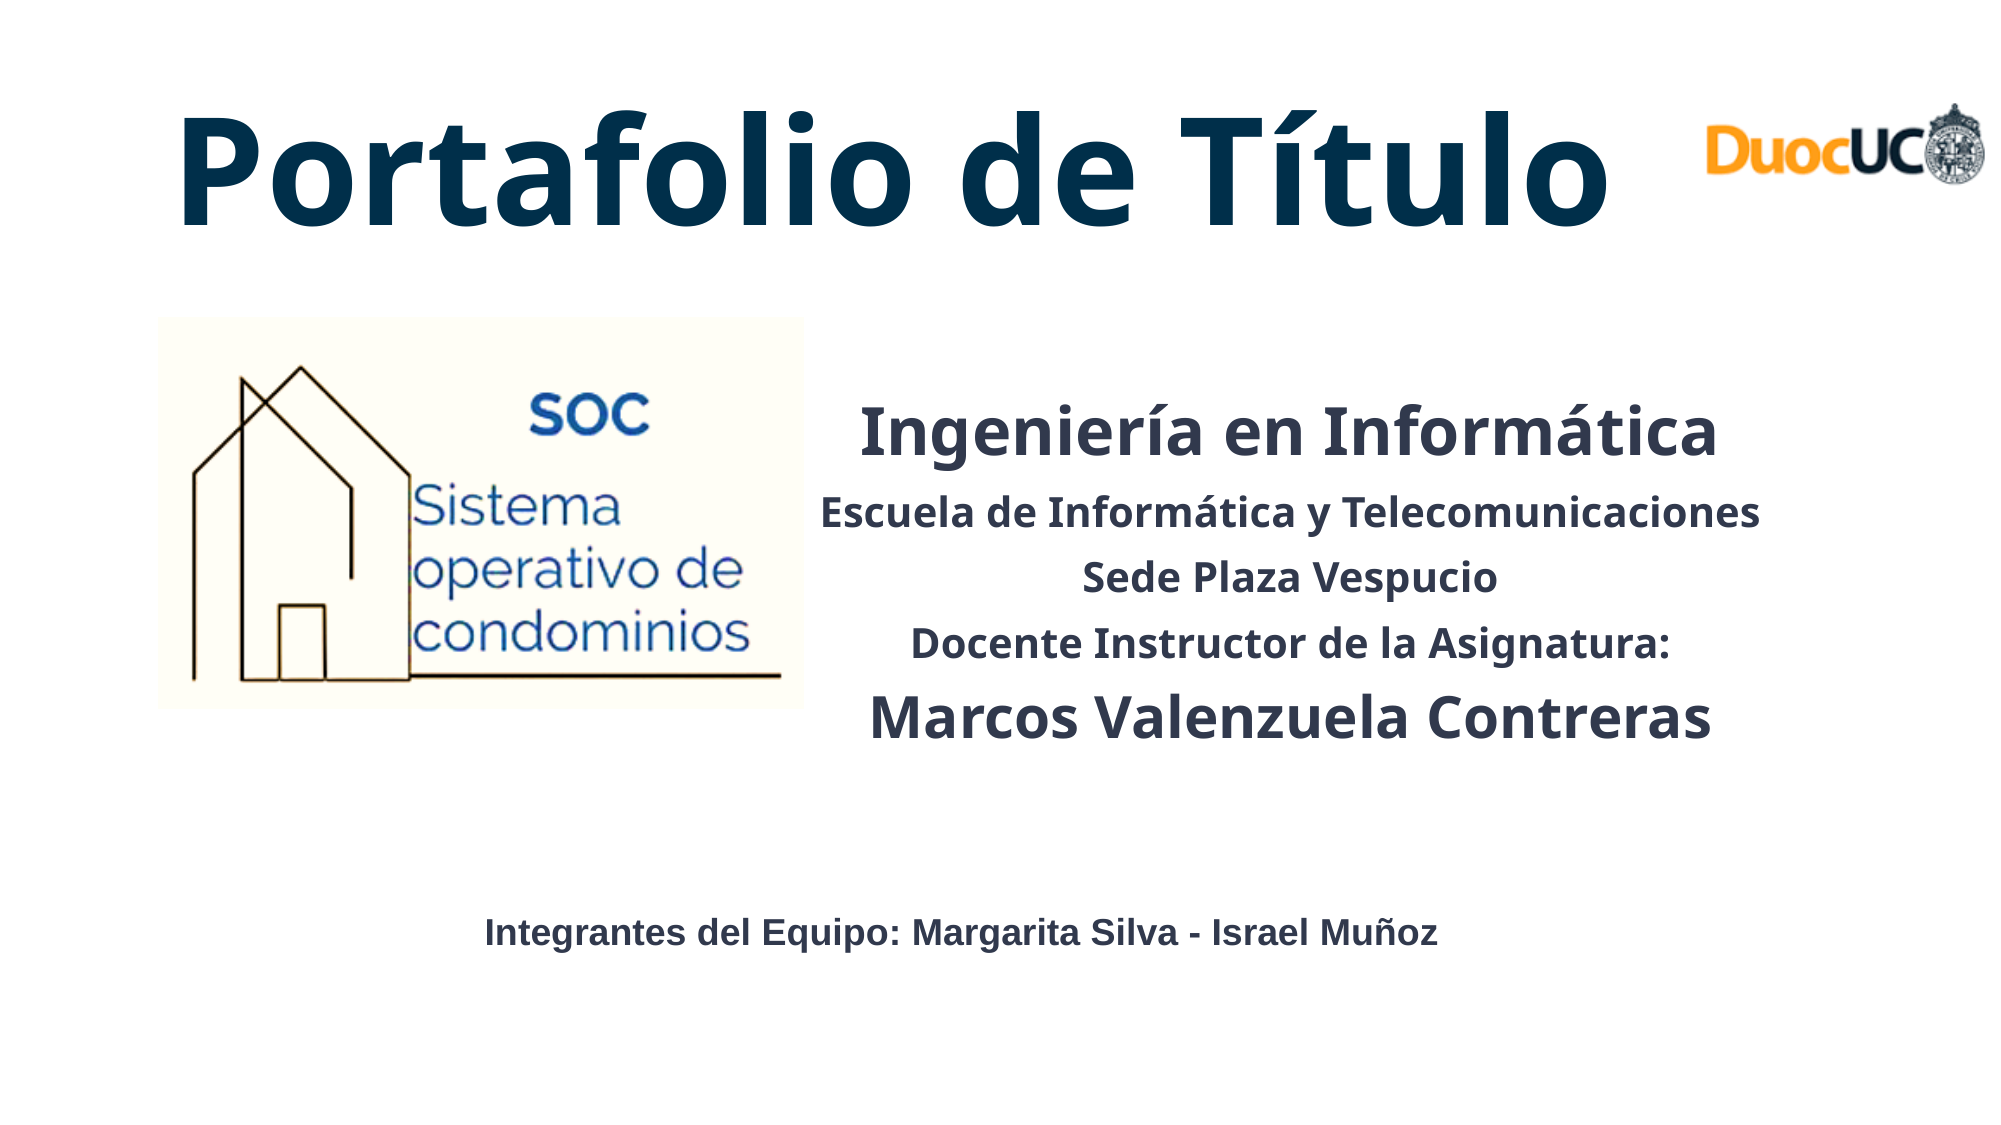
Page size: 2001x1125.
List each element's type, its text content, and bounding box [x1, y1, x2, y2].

text_box Integrantes del Equipo: Margarita Silva - Israel Muñoz [469, 905, 2000, 1006]
picture [157, 316, 804, 710]
picture [1692, 0, 2000, 290]
title Portafolio de Título [142, 20, 1643, 413]
subtitle Ingeniería en Informática Escuela de Informática y Telecomunicaciones Sede Plaza Vespucio Docente Instructor de la Asignatura: Marcos Valenzuela Contreras [657, 365, 1924, 757]
